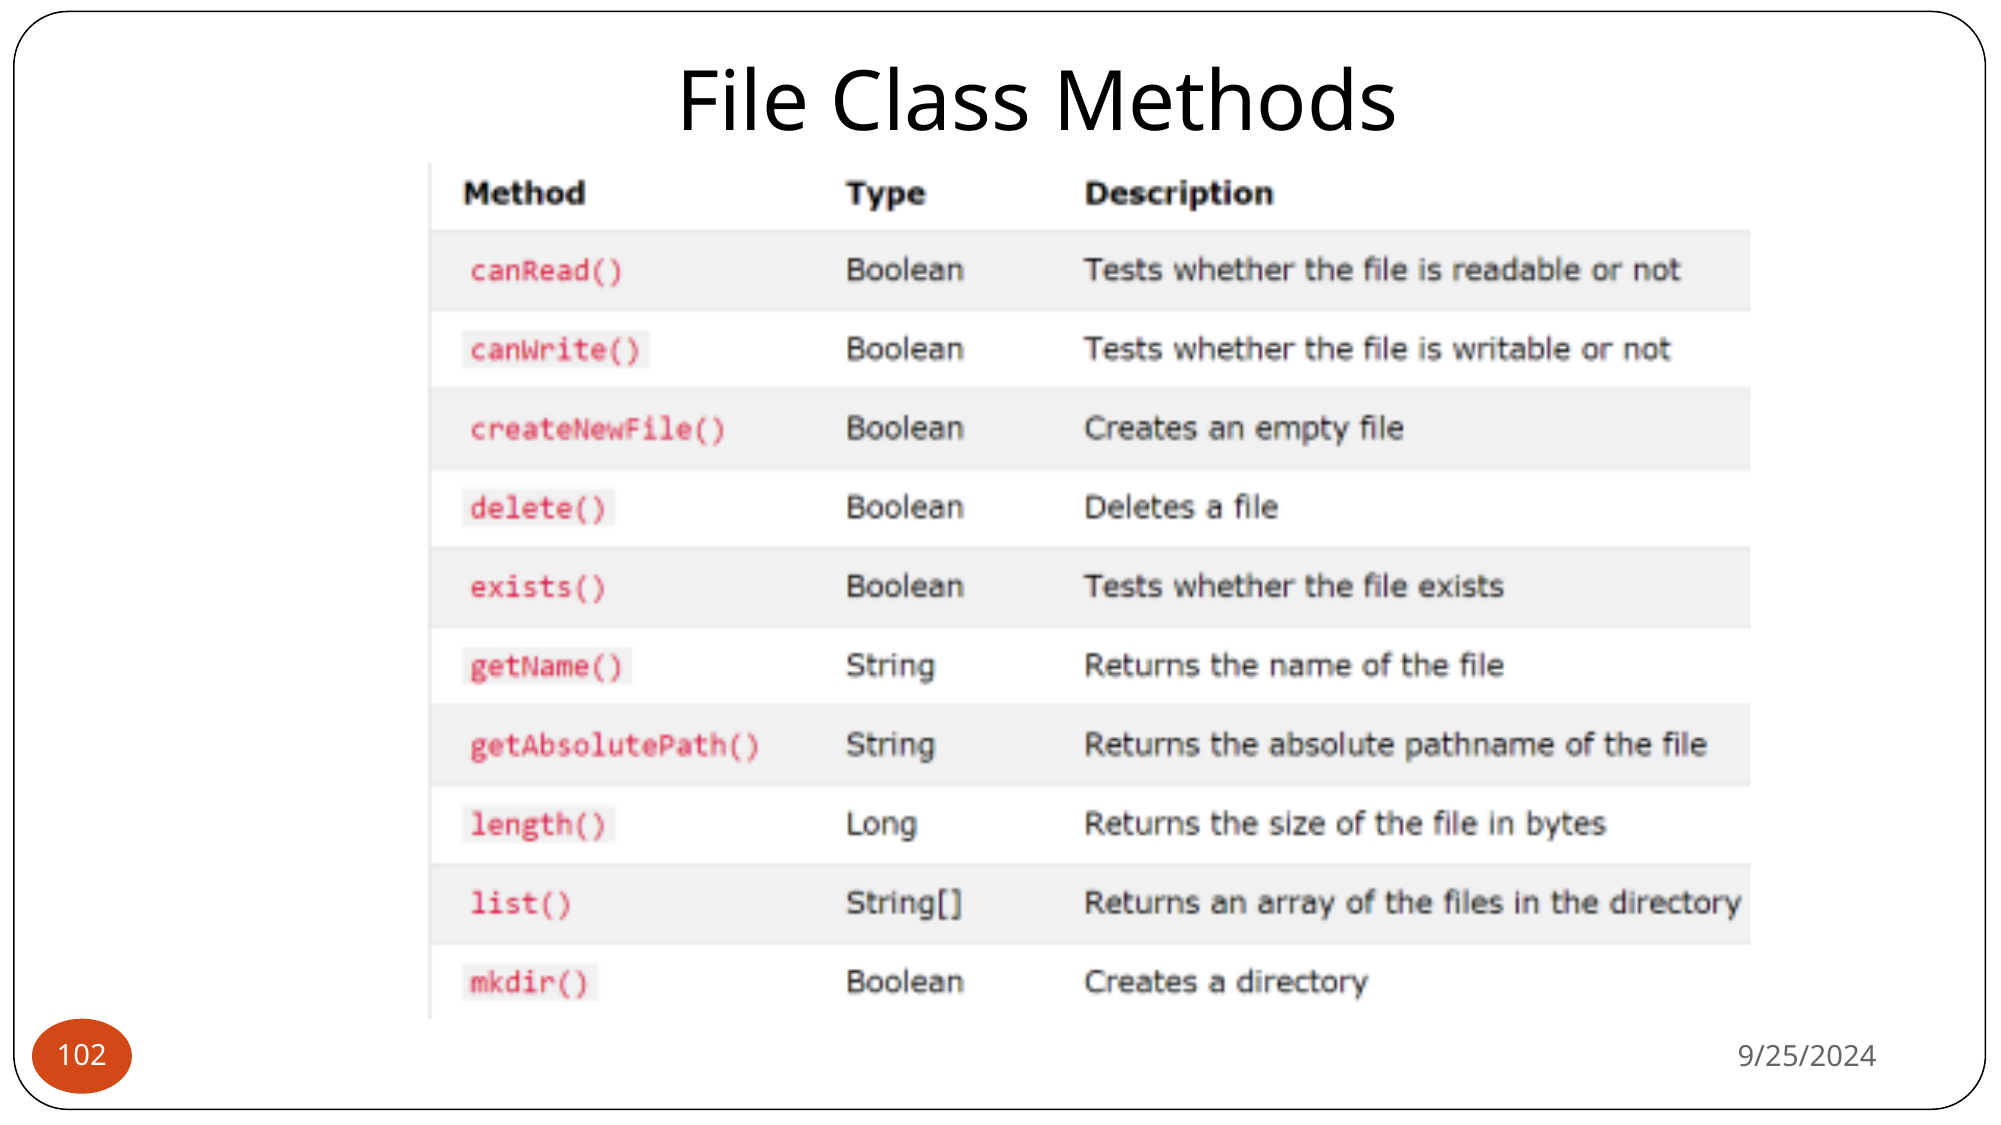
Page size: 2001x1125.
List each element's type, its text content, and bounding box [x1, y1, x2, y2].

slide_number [1350, 1015, 1892, 1094]
title File Class Methods [399, 45, 1675, 163]
slide_number ‹#› [31, 1018, 132, 1094]
picture [420, 163, 1751, 1019]
